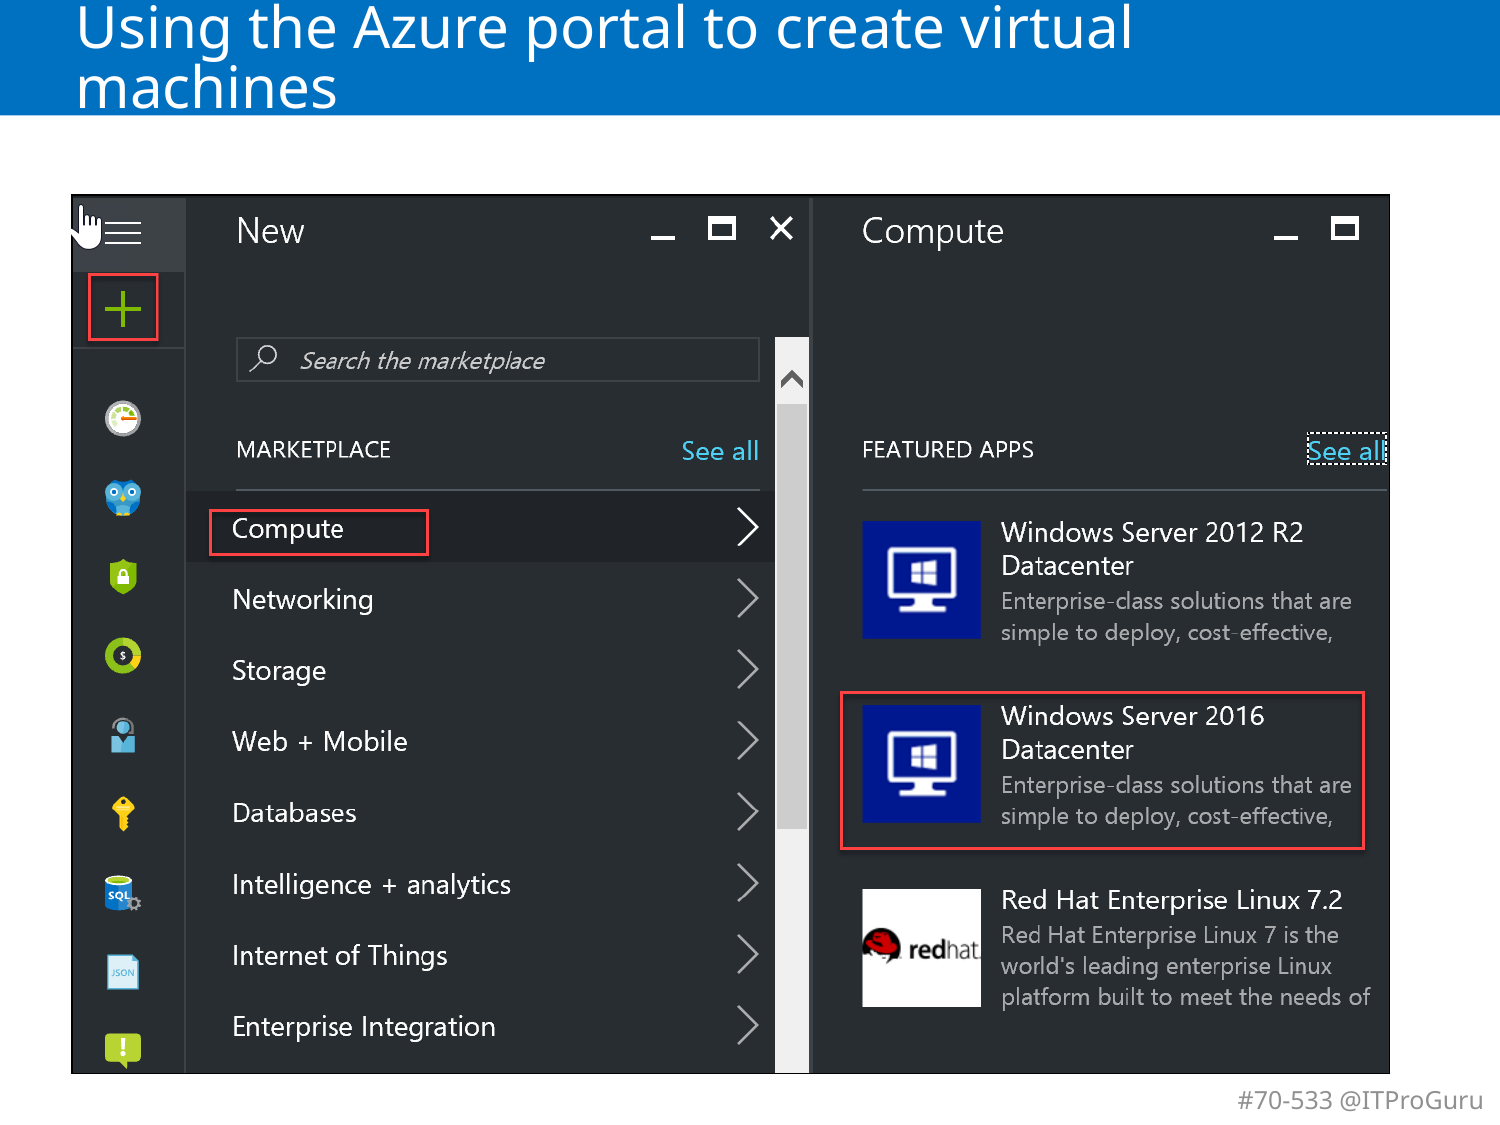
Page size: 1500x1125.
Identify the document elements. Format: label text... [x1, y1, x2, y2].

picture [71, 193, 1391, 1074]
title Using the Azure portal to create virtual machines [75, 0, 1351, 122]
